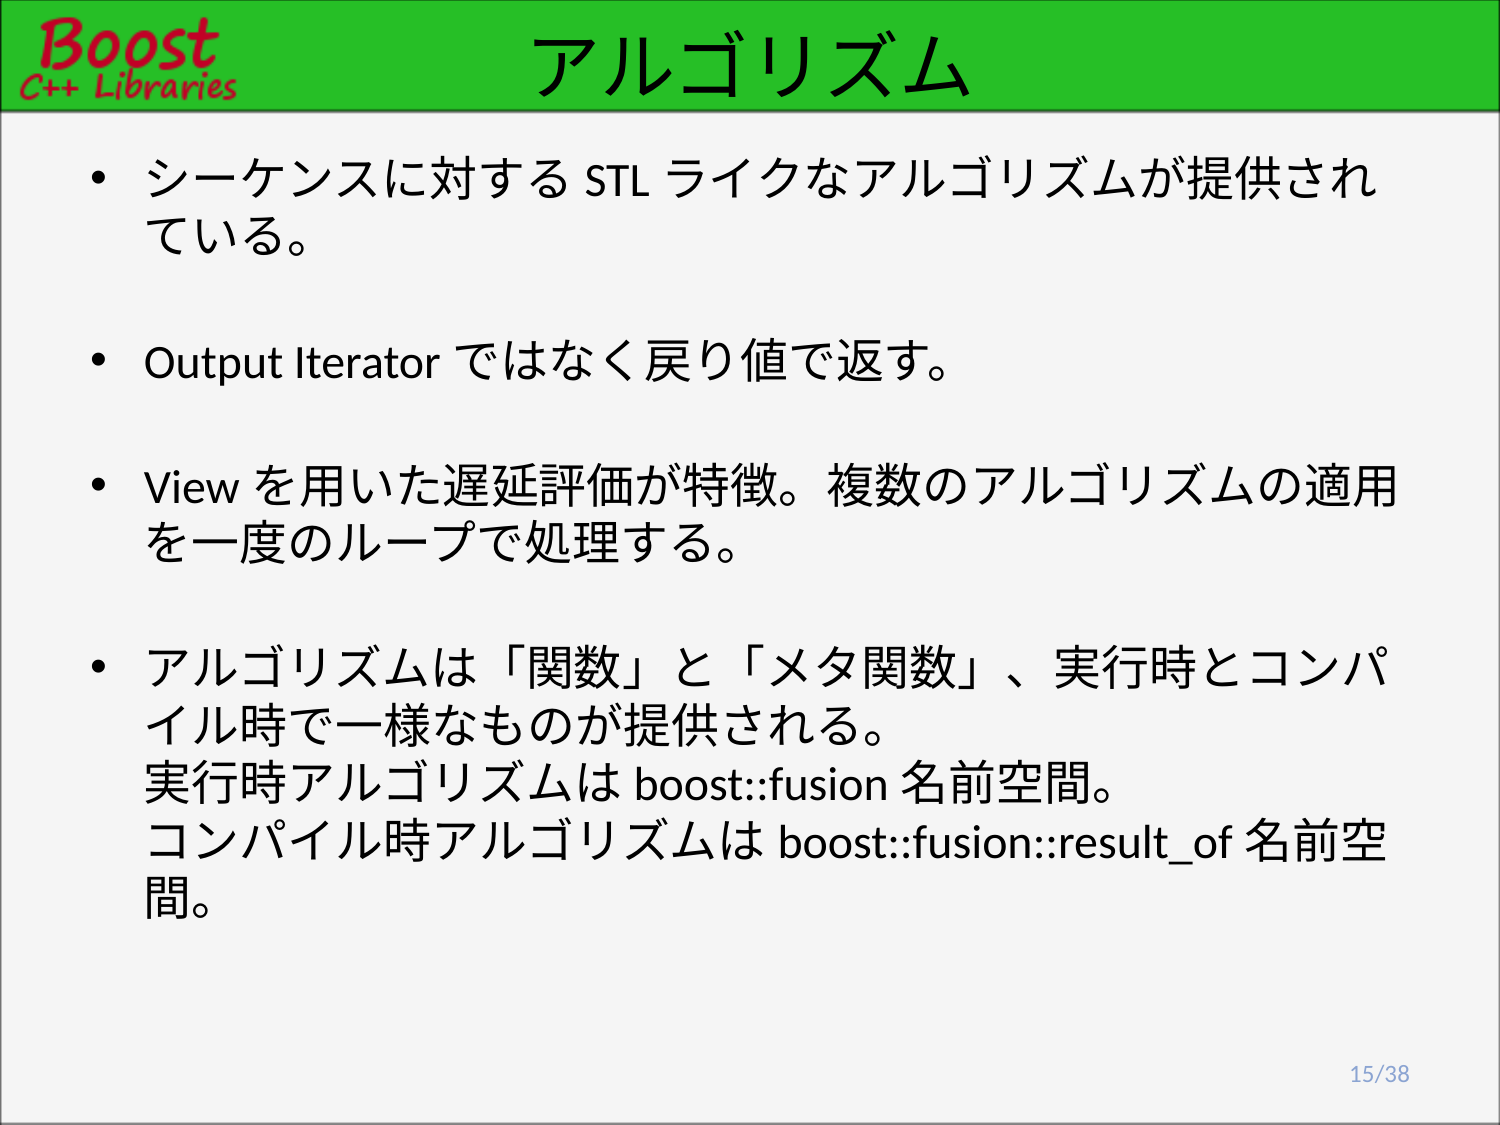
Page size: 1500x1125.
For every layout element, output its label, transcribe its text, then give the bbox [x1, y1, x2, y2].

list シーケンスに対するSTLライクなアルゴリズムが提供されている。 Output Iteratorではなく戻り値で返す。 Viewを用いた遅延評価が特徴。複数のアルゴリズムの適用を一度のループで処理する。 アルゴリズムは「関数」と「メタ関数」、実行時とコンパイル時で一様なものが提供される。 実行時アルゴリズムはboost::fusion名前空間。 コンパイル時アルゴリズムはboost::fusion::result_of名前空間。 [75, 140, 1425, 938]
picture [0, 0, 1500, 1125]
title アルゴリズム [75, 11, 1425, 118]
slide_number 15/38 [1074, 1042, 1425, 1103]
